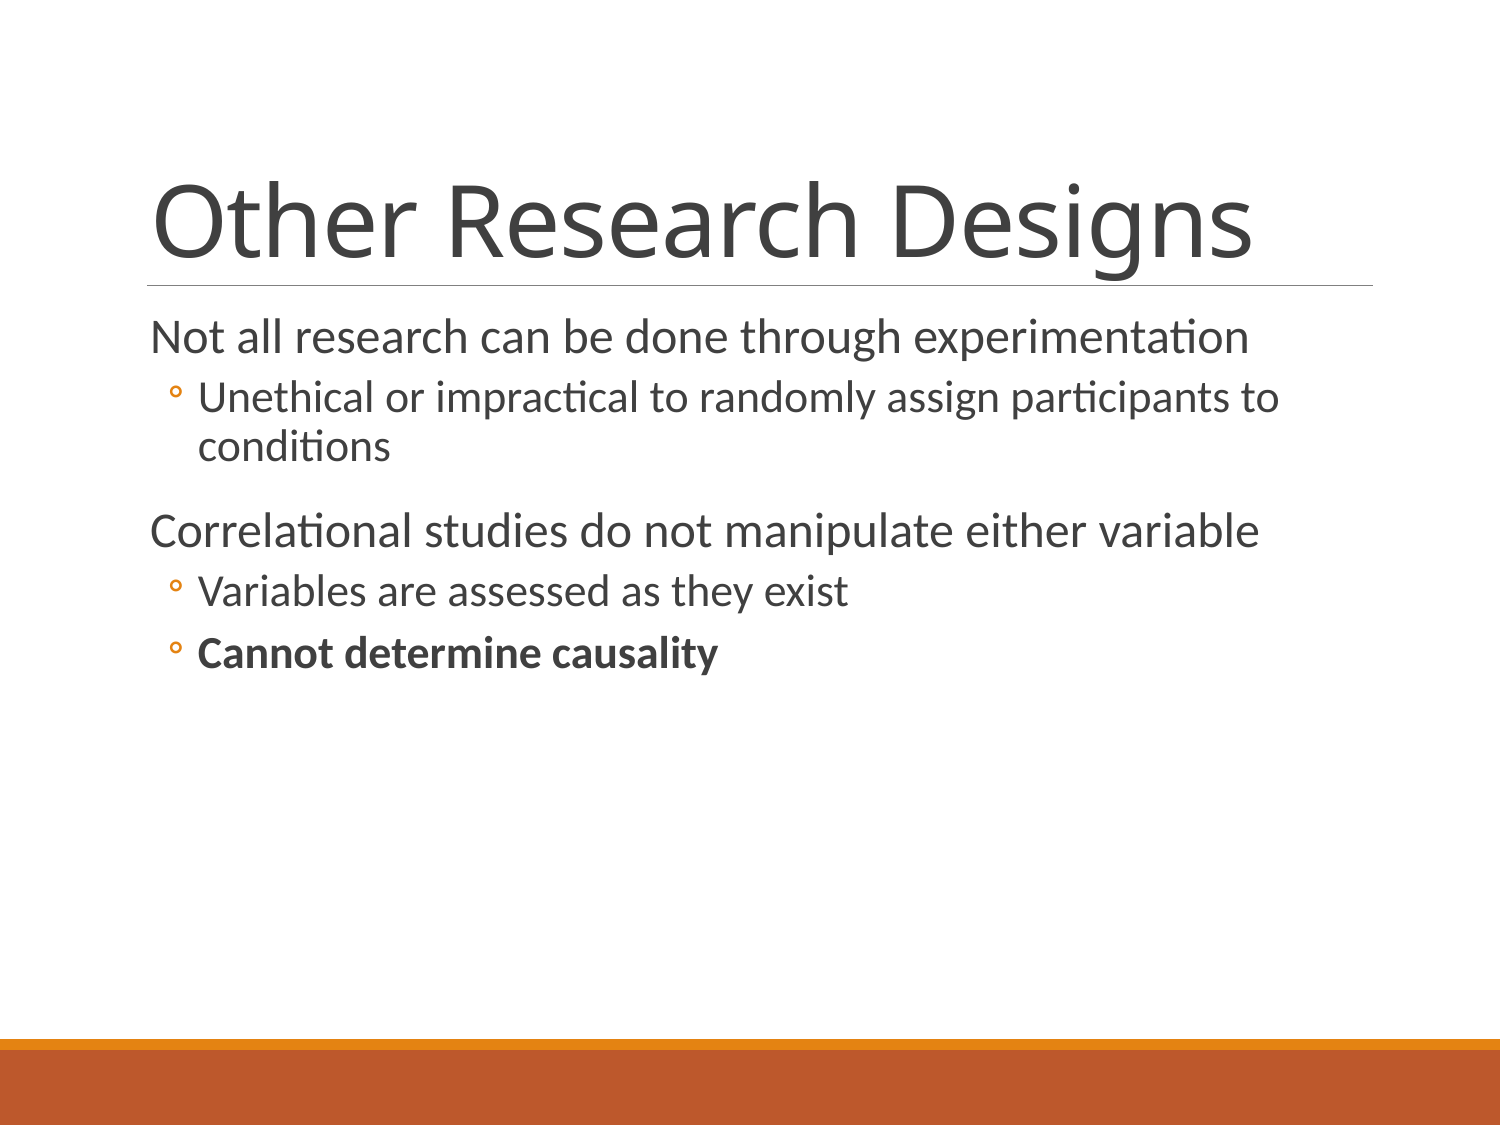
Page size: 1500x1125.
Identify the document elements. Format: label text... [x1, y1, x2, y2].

list Not all research can be done through experimentation Unethical or impractical to randomly assign participants to conditions Correlational studies do not manipulate either variable Variables are assessed as they exist Cannot determine causality [135, 302, 1373, 963]
title Other Research Designs [135, 47, 1373, 285]
